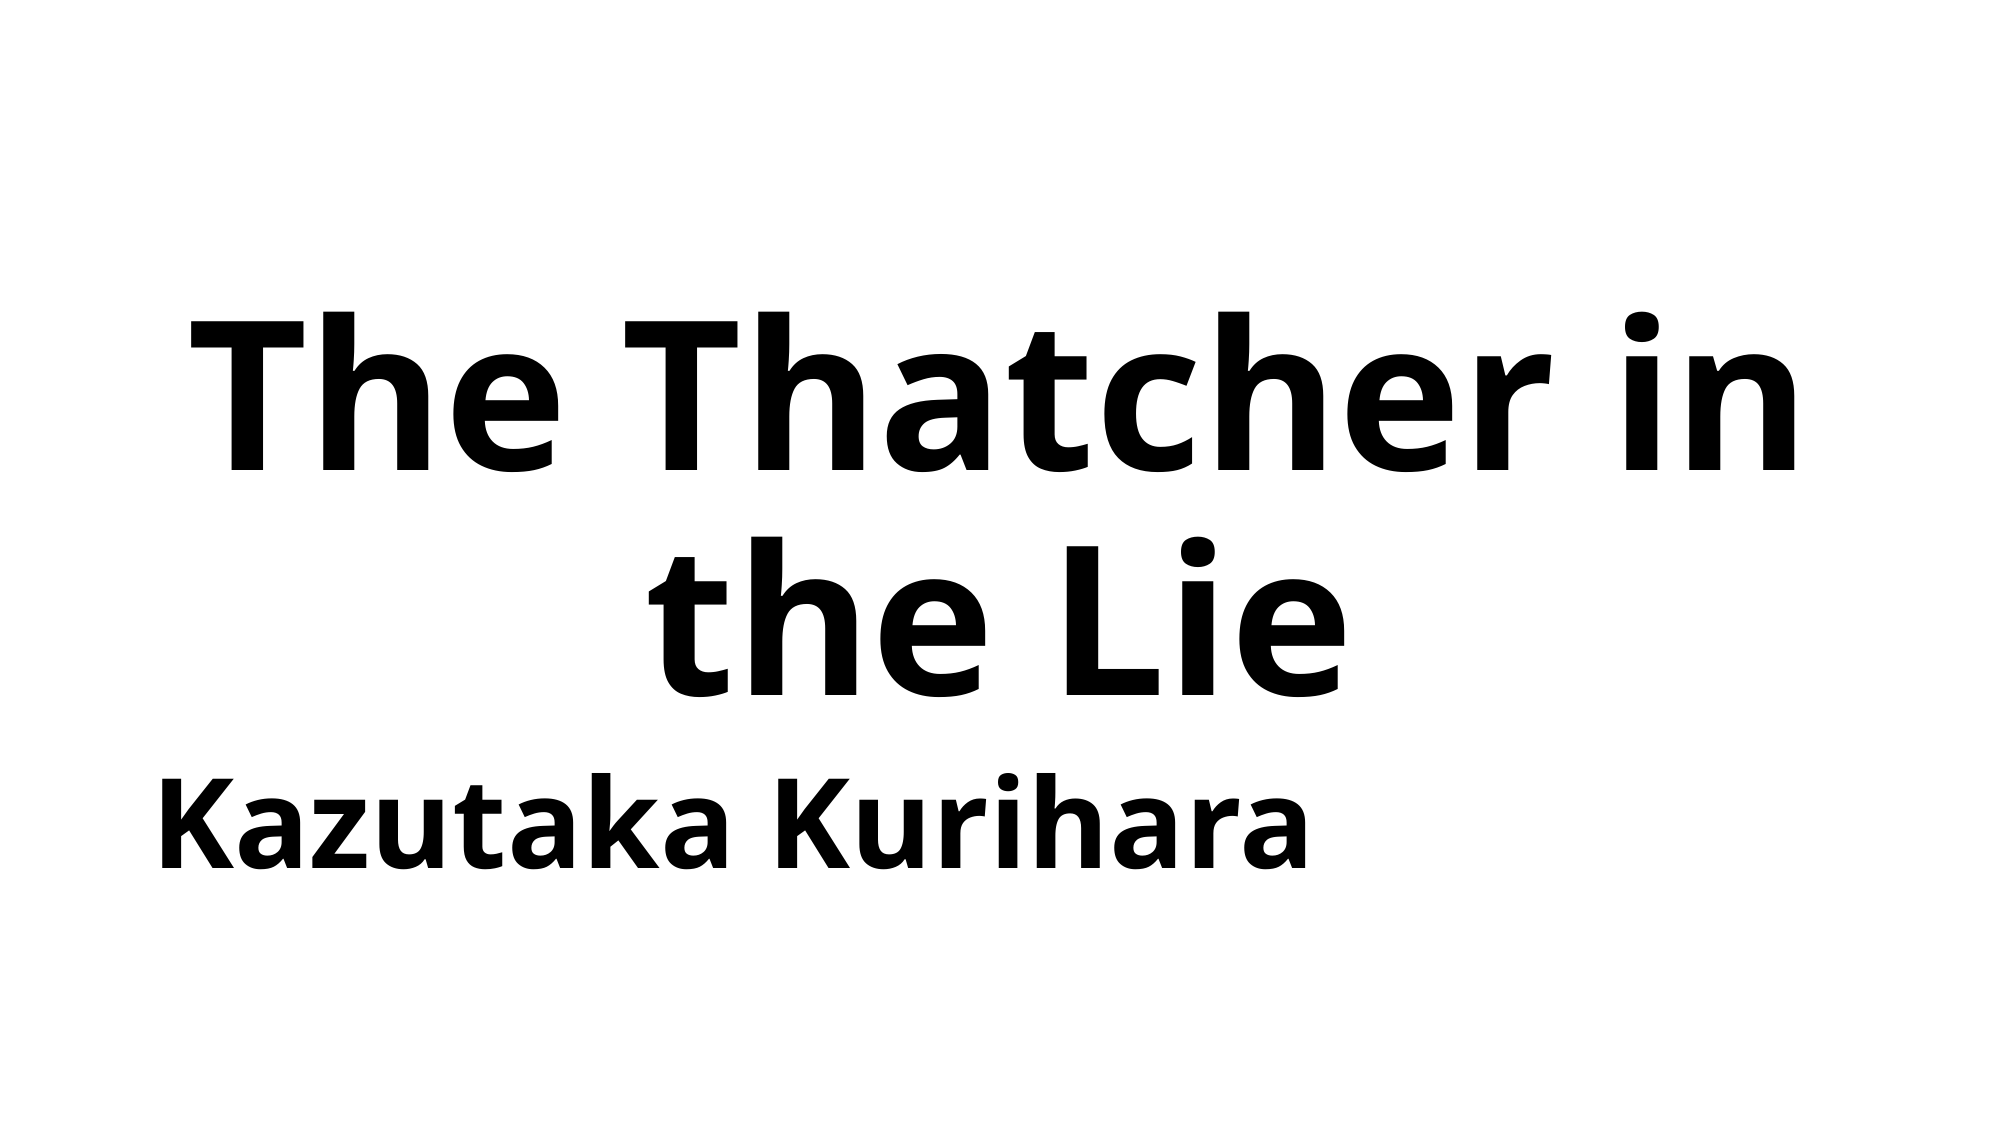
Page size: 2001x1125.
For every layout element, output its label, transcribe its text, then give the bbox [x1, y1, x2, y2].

title The Thatcher in the Lie [136, 280, 1862, 749]
list Kazutaka Kurihara [136, 752, 1862, 999]
